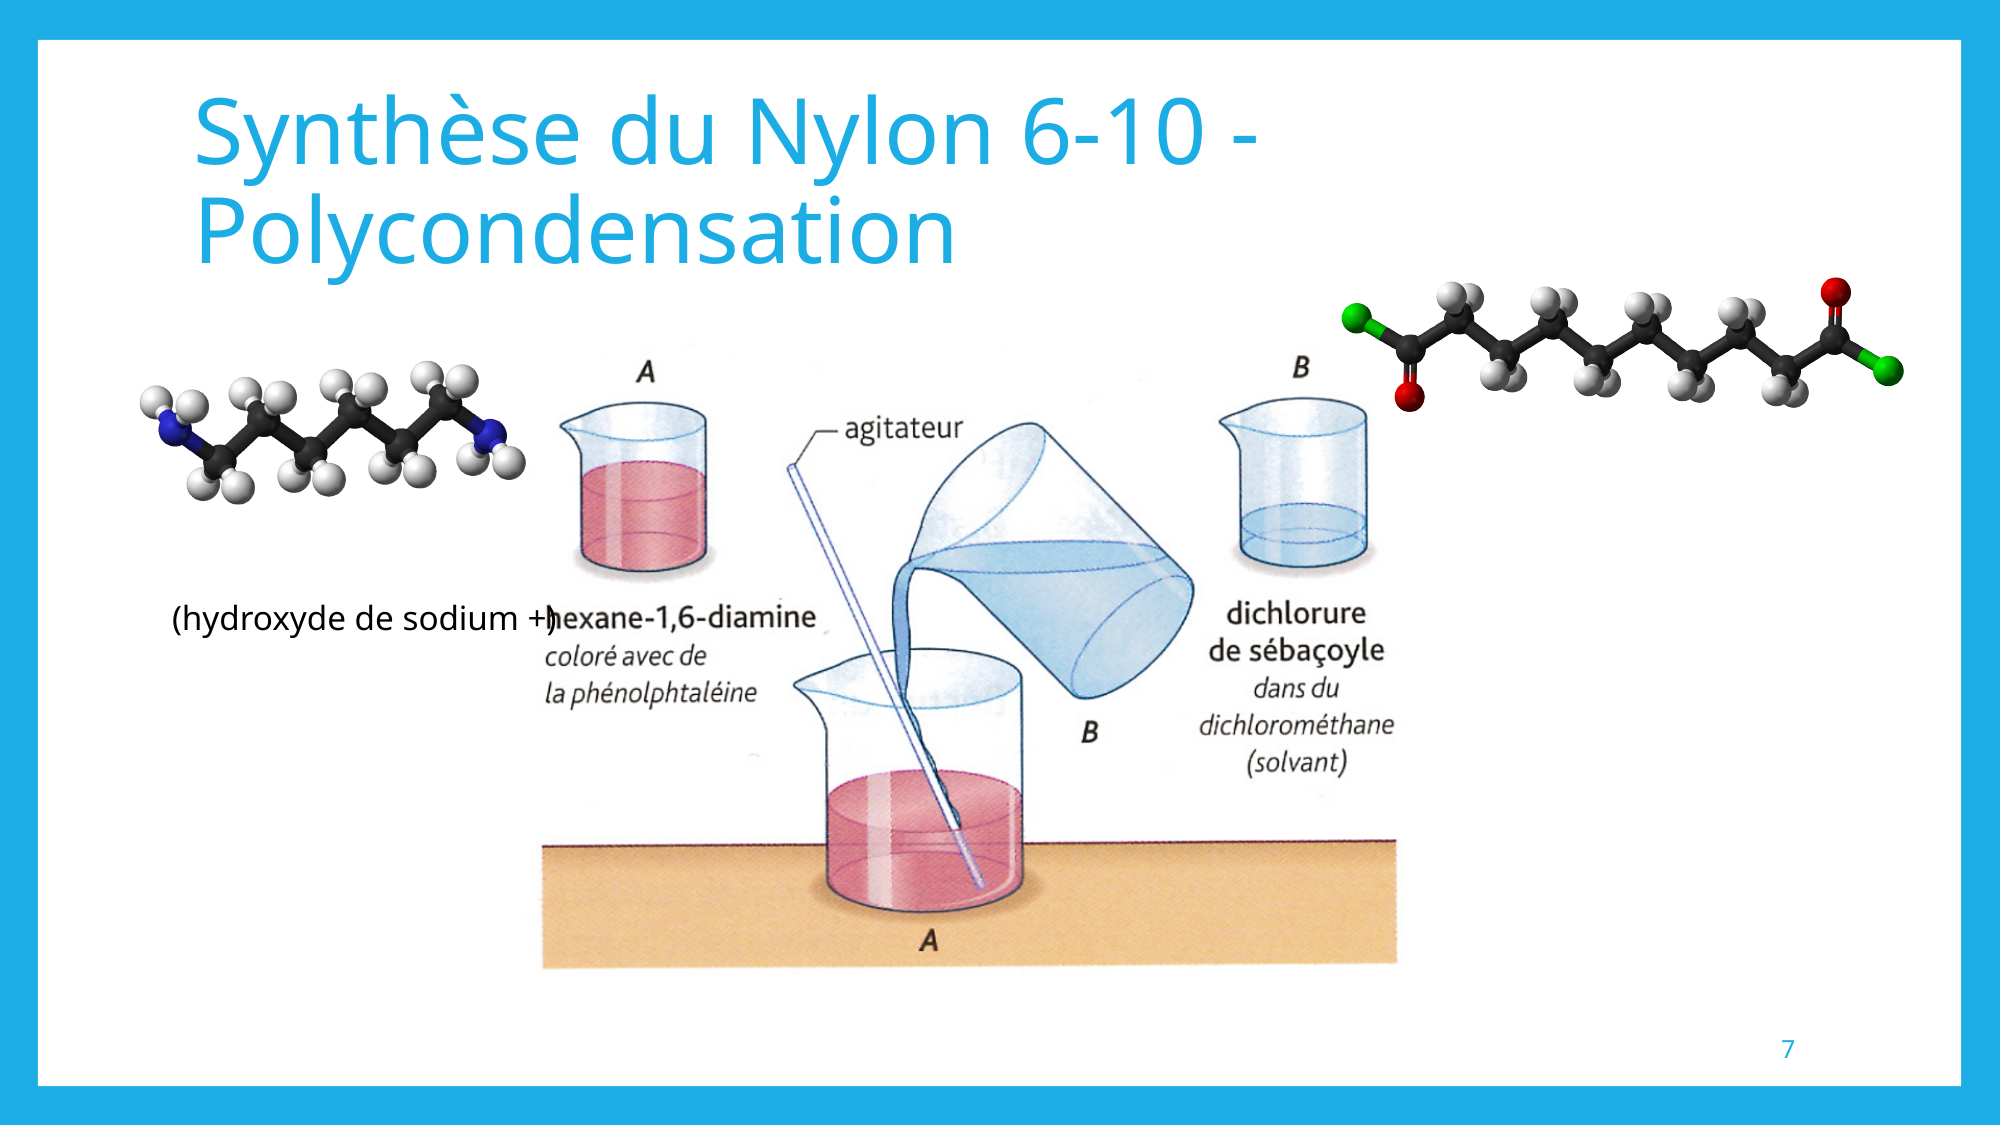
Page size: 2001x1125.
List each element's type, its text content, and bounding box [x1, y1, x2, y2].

text_box (hydroxyde de sodium +) [157, 589, 516, 645]
slide_number 7 [1530, 1020, 1811, 1081]
picture [119, 251, 1918, 975]
title Synthèse du Nylon 6-10 - Polycondensation [178, 73, 1951, 296]
